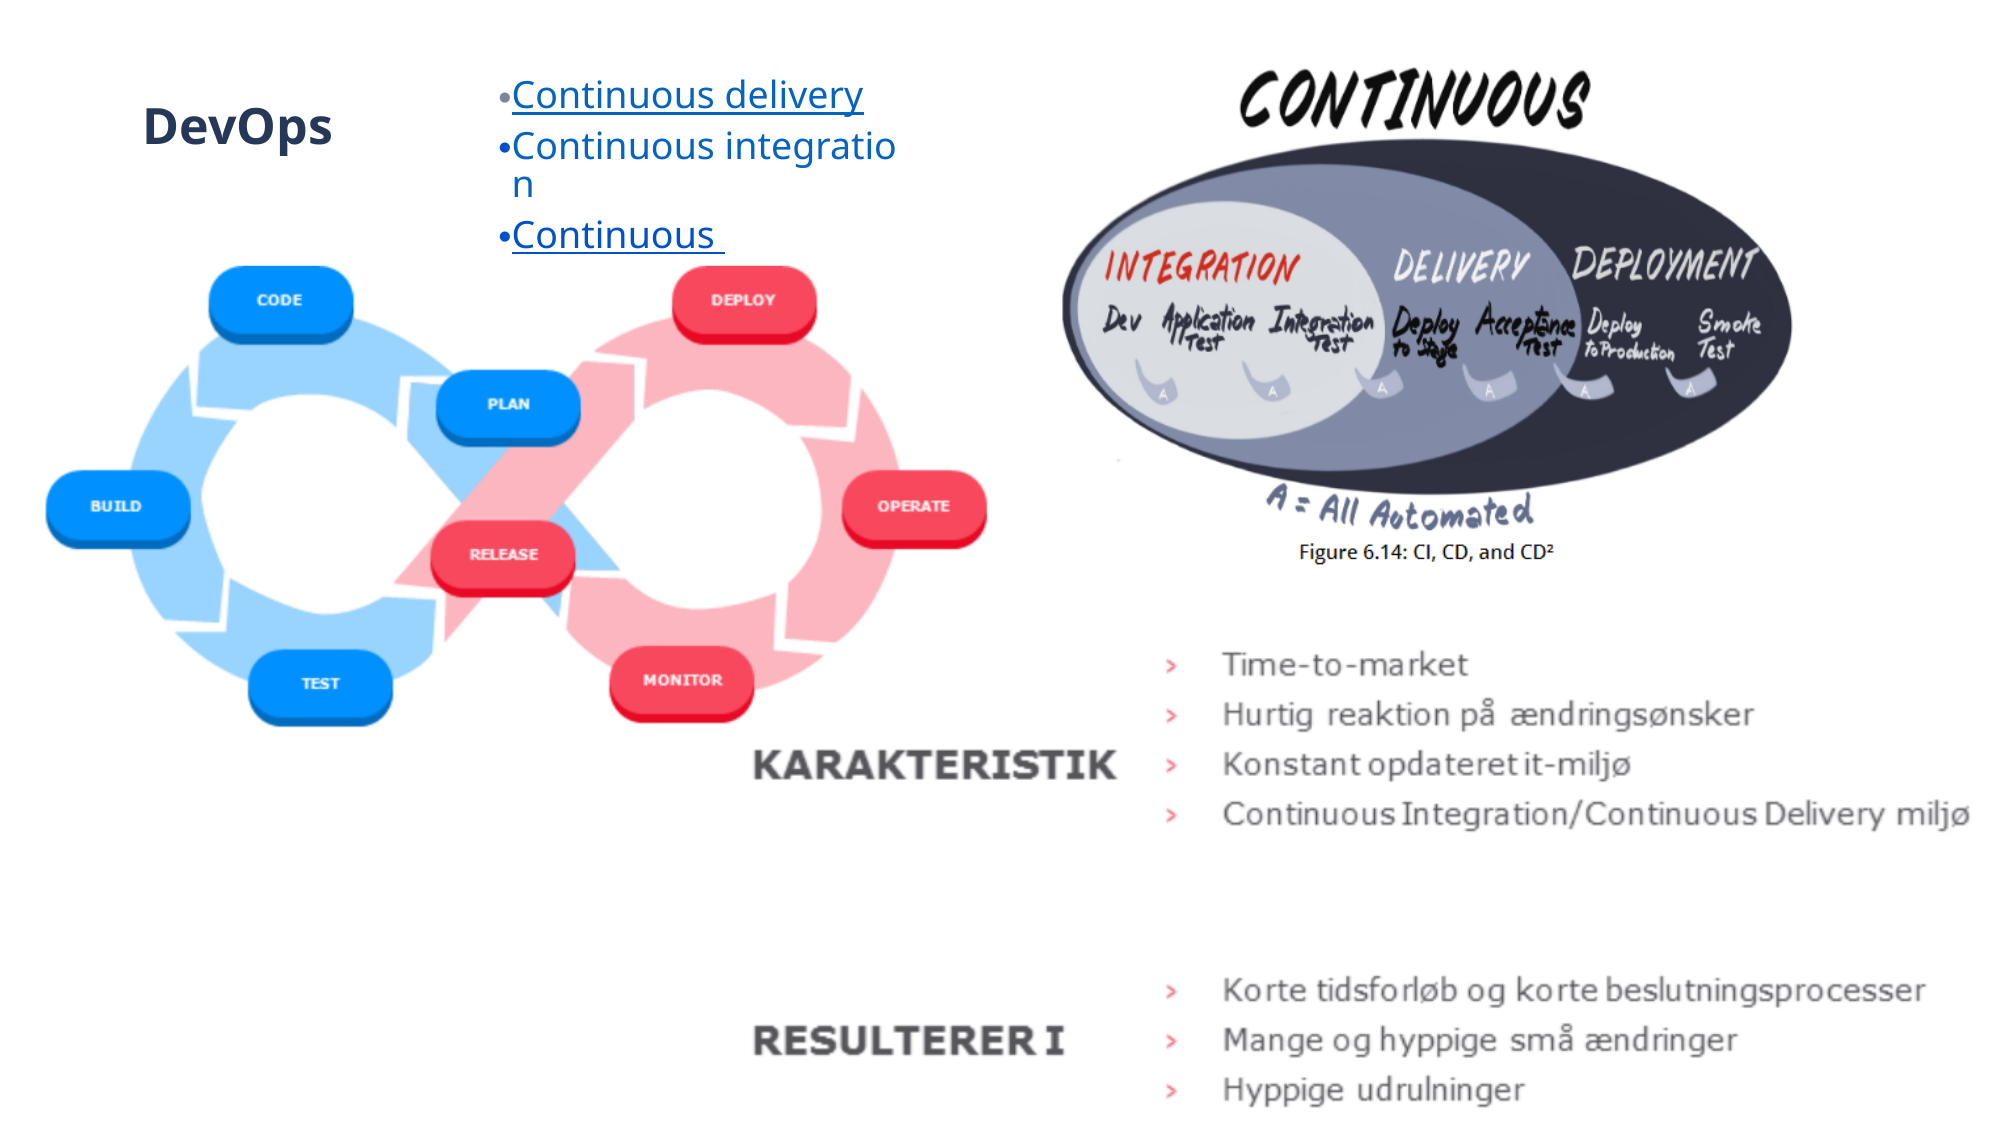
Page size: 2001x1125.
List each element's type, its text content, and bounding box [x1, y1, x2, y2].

text_box Continuous delivery Continuous integration Continuous deployment [483, 64, 916, 254]
text_box DevOps [127, 87, 348, 163]
picture [1039, 58, 1815, 571]
picture [18, 254, 2000, 1125]
